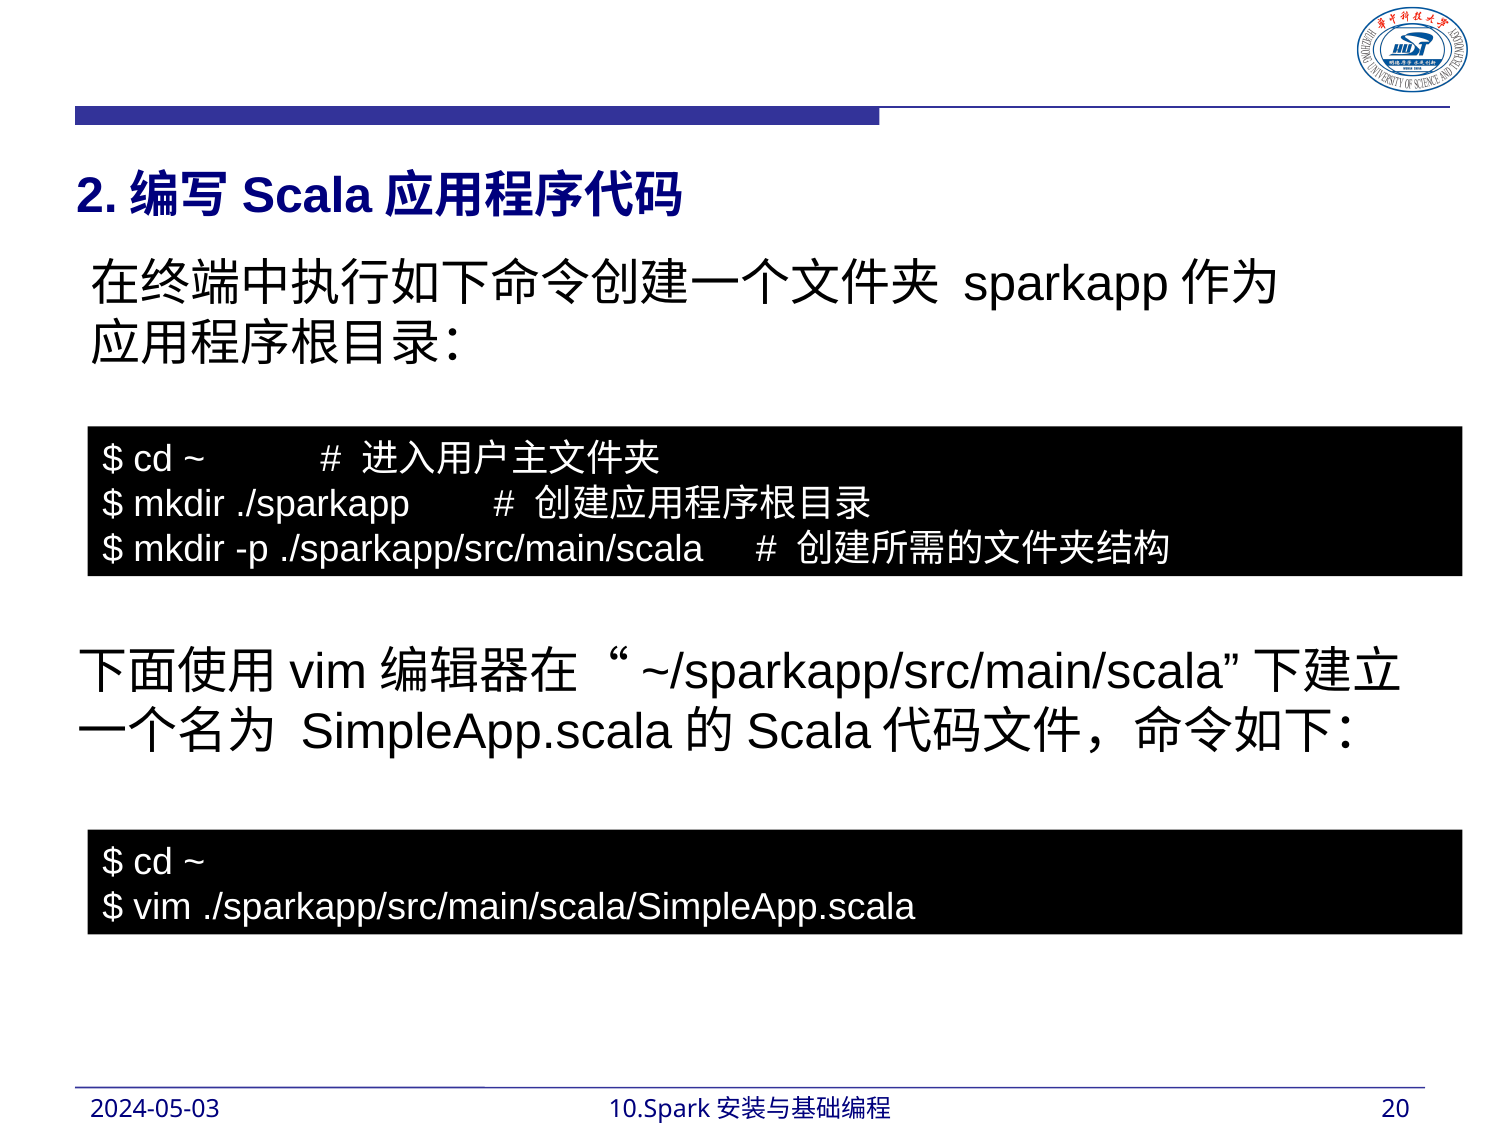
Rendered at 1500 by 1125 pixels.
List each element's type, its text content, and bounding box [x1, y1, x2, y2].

picture [1350, 0, 1475, 99]
text_box $ cd ~ # 进入用户主文件夹 $ mkdir ./sparkapp # 创建应用程序根目录 $ mkdir -p ./sparkapp/src/main/scala # 创建所需的文件夹结构 [87, 426, 1463, 577]
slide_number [75, 1084, 400, 1125]
slide_number 20 [1100, 1084, 1425, 1125]
footer 10.Spark安装与基础编程 [512, 1084, 988, 1125]
text_box 在终端中执行如下命令创建一个文件夹 sparkapp作为应用程序根目录： [75, 243, 1332, 379]
text_box 2.编写Scala应用程序代码 [61, 155, 700, 231]
text_box $ cd ~ $ vim ./sparkapp/src/main/scala/SimpleApp.scala [87, 829, 1463, 935]
text_box 下面使用vim编辑器在“~/sparkapp/src/main/scala”下建立一个名为 SimpleApp.scala的Scala代码文件，命令如下： [62, 631, 1438, 767]
